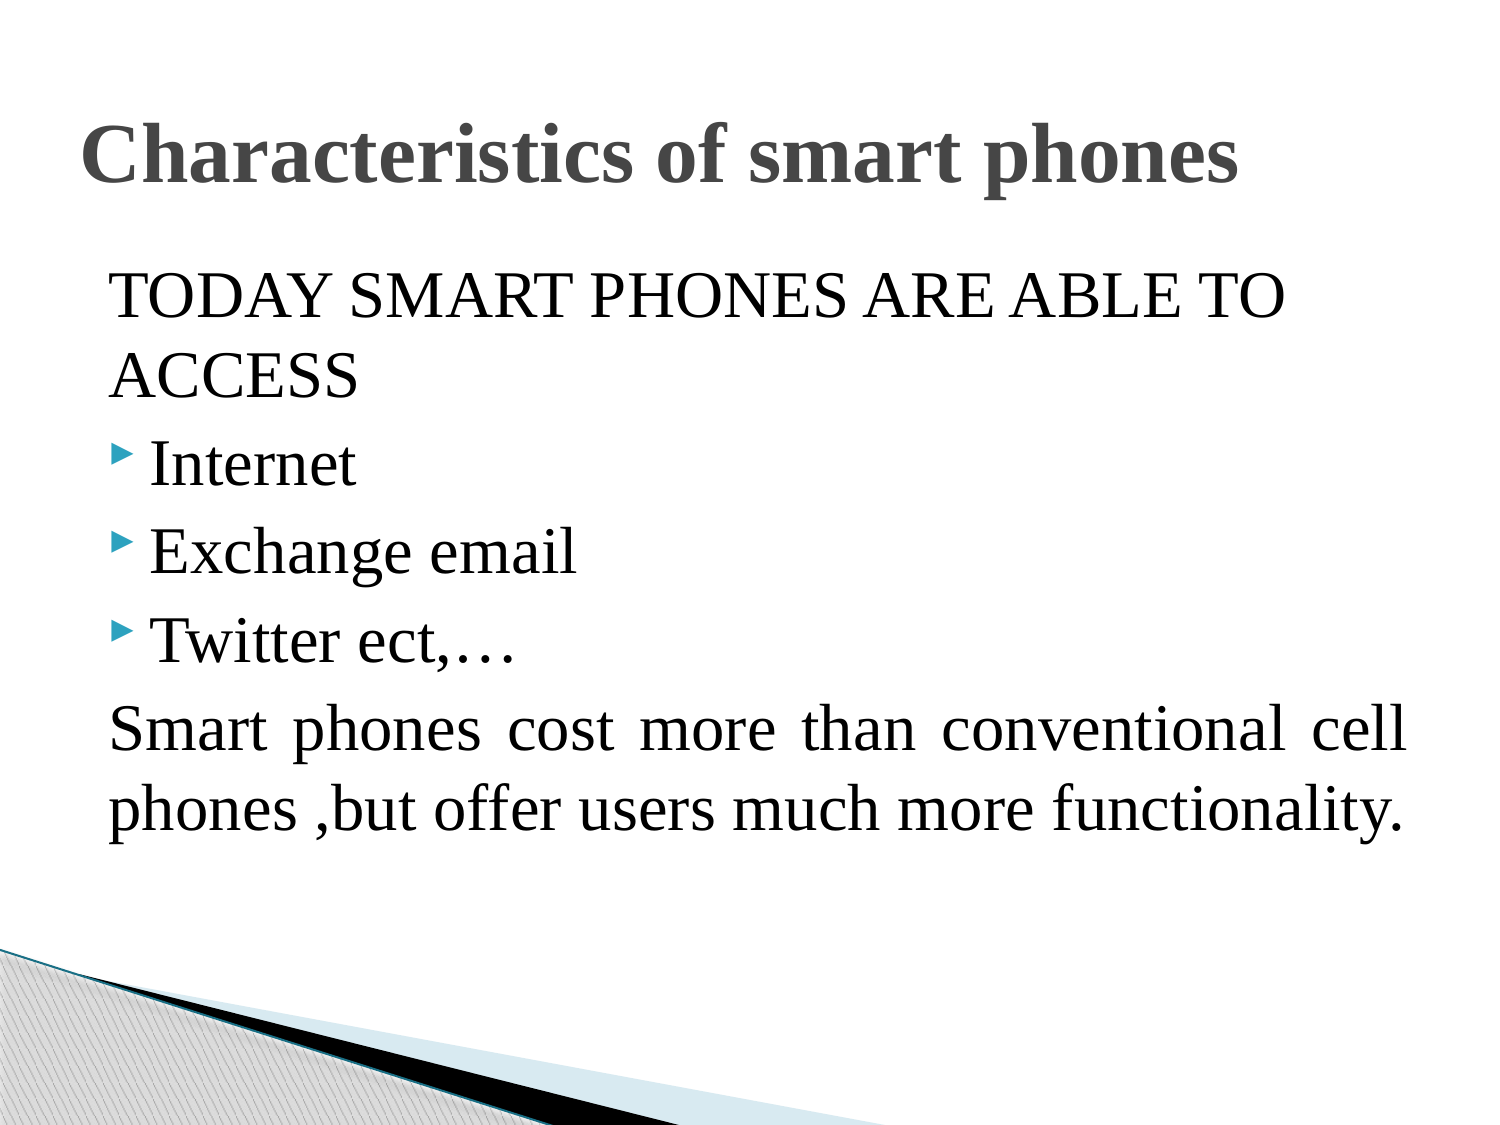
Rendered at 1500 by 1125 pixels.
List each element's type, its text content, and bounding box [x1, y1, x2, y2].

list TODAY SMART PHONES ARE ABLE TO ACCESS Internet Exchange email Twitter ect,… Smart phones cost more than conventional cell phones ,but offer users much more functionality. [75, 243, 1425, 986]
title Characteristics of smart phones [64, 54, 1315, 243]
